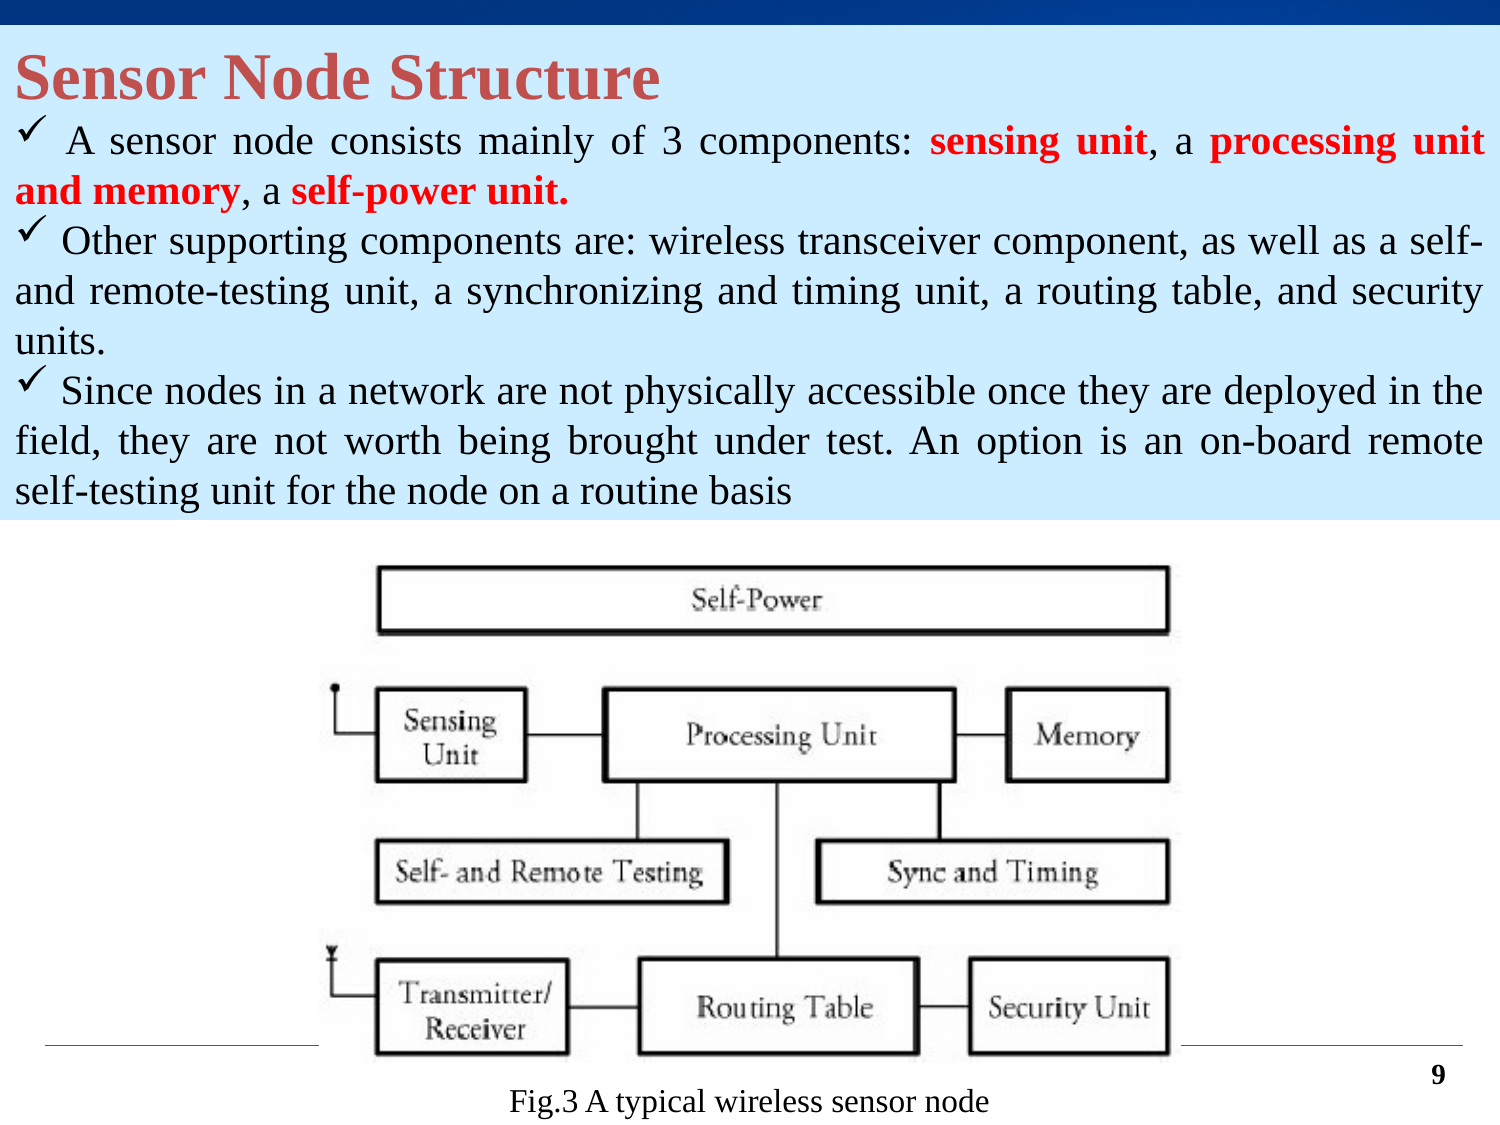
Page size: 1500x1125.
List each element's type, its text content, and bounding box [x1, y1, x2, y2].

text_box Sensor Node Structure A sensor node consists mainly of 3 components: sensing unit, a processing unit and memory, a self-power unit. Other supporting components are: wireless transceiver component, as well as a self- and remote-testing unit, a synchronizing and timing unit, a routing table, and security units. Since nodes in a network are not physically accessible once they are deployed in the field, they are not worth being brought under test. An option is an on-board remote self-testing unit for the node on a routine basis [0, 25, 1500, 520]
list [319, 562, 1181, 1063]
slide_number 9 [1325, 1042, 1462, 1103]
picture [0, 520, 1500, 1125]
text_box Fig.3 A typical wireless sensor node [494, 1072, 1006, 1125]
picture [0, 0, 1500, 25]
